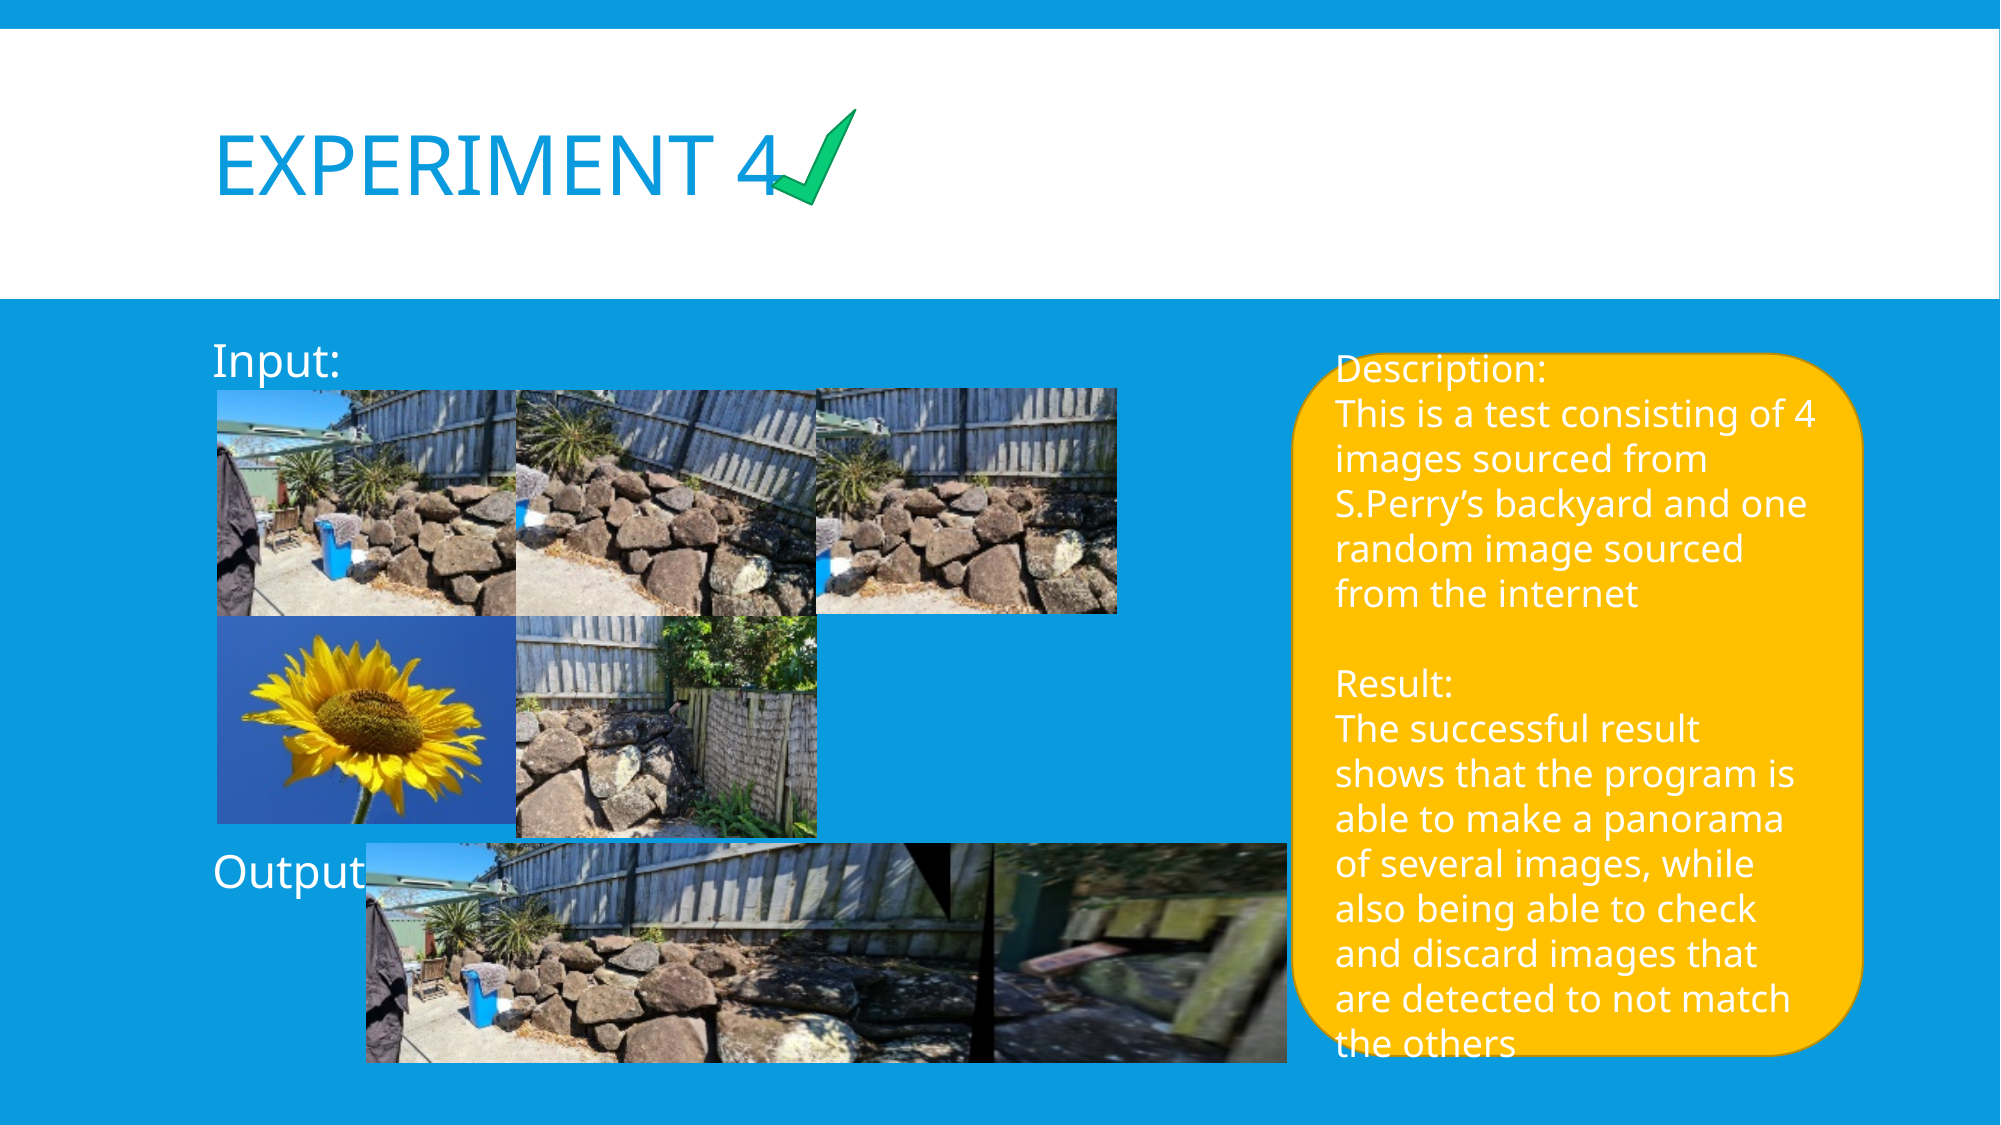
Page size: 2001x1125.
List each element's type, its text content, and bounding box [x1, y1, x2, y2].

text_box [770, 108, 857, 206]
picture [218, 389, 1116, 837]
picture [1339, 1045, 1347, 1057]
list Input: Output: [197, 329, 1803, 1020]
text_box Description: This is a test consisting of 4 images sourced from S.Perry’s backyard and one random image sourced from the internet Result: The successful result shows that the program is able to make a panorama of several images, while also being able to check and discard images that are detected to not match the others [1291, 352, 1864, 1057]
title Experiment 4 [197, 46, 1803, 295]
picture [367, 844, 1286, 1062]
